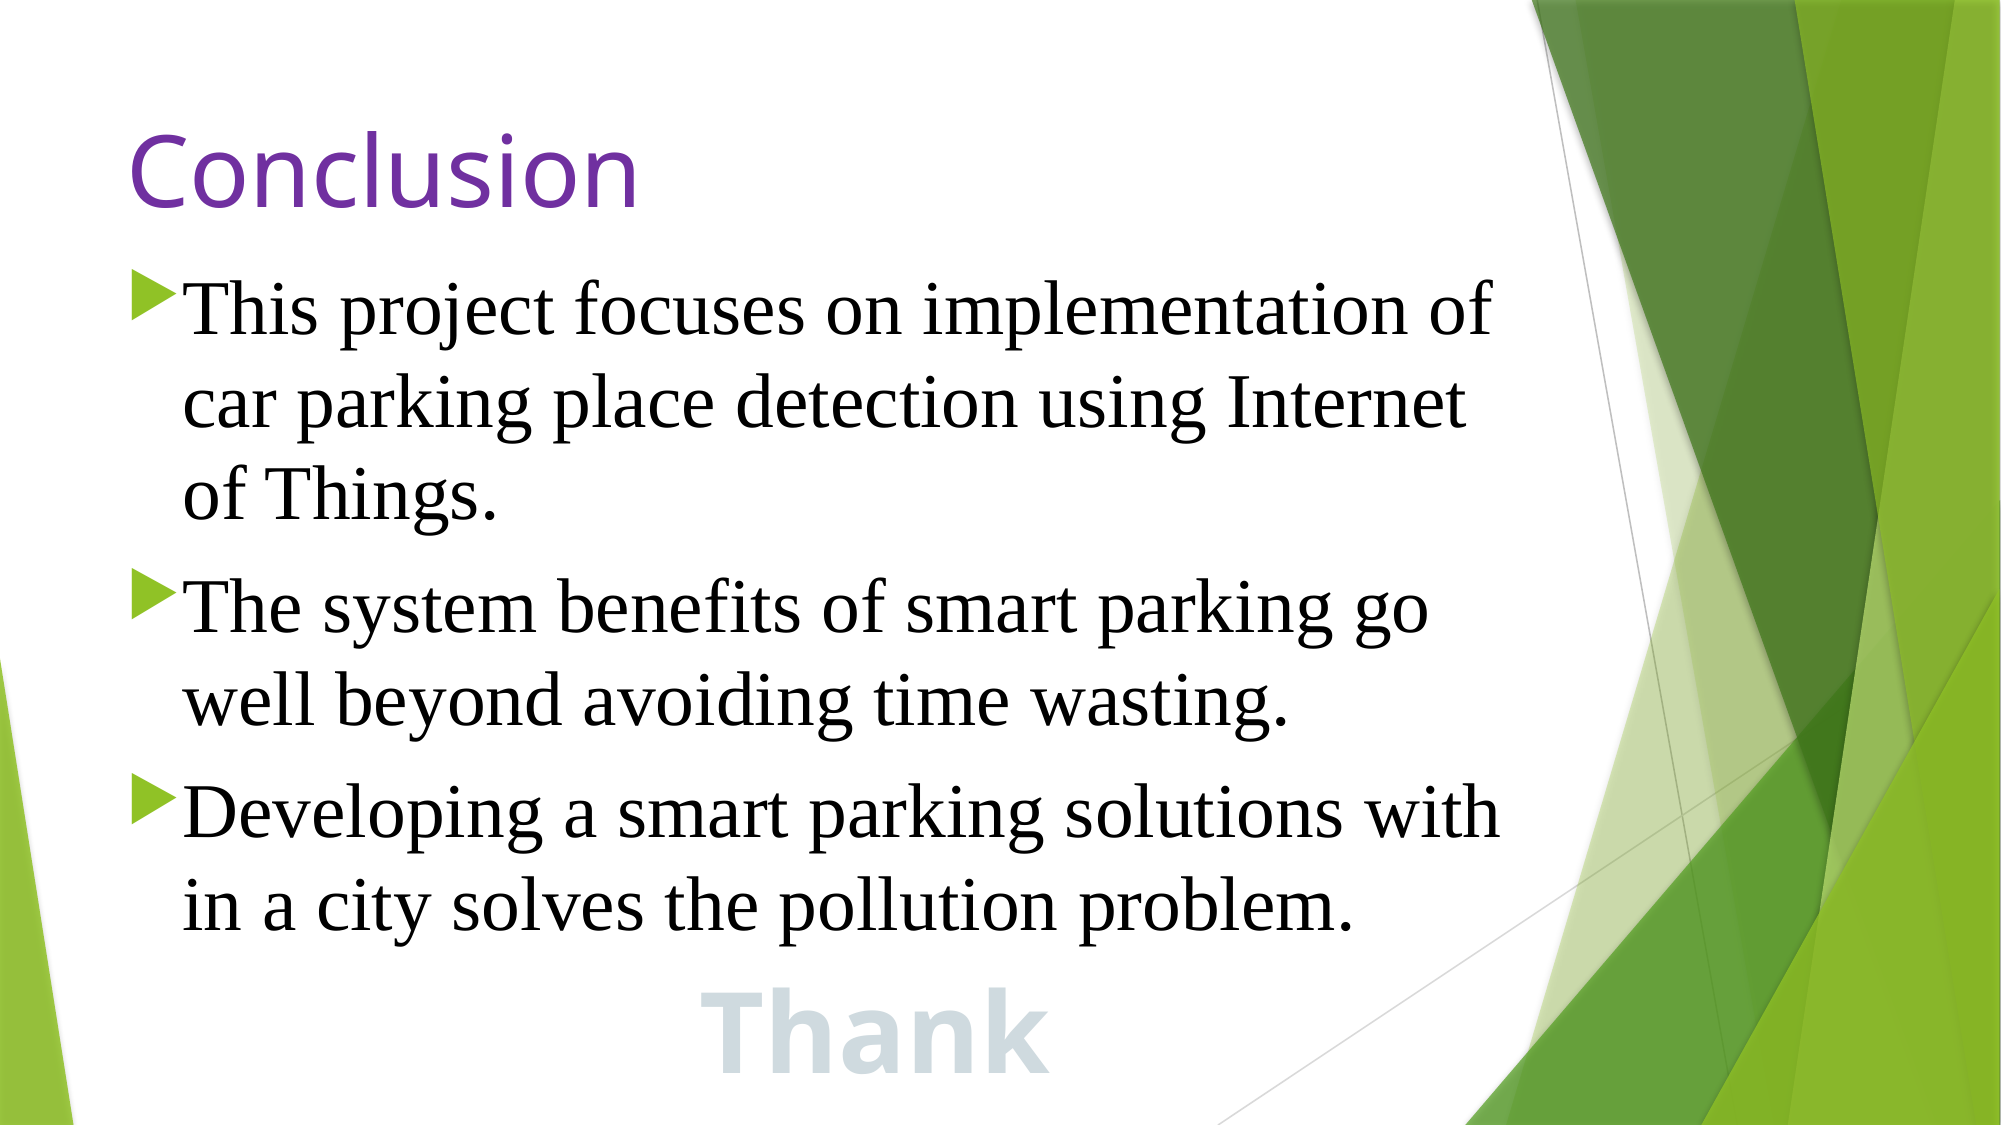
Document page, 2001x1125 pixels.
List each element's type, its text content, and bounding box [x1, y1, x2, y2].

list This project focuses on implementation of car parking place detection using Internet of Things. The system benefits of smart parking go well beyond avoiding time wasting. Developing a smart parking solutions with in a city solves the pollution problem. [111, 249, 1522, 991]
text_box Thank You [572, 953, 1179, 1125]
title Conclusion [111, 99, 1522, 249]
